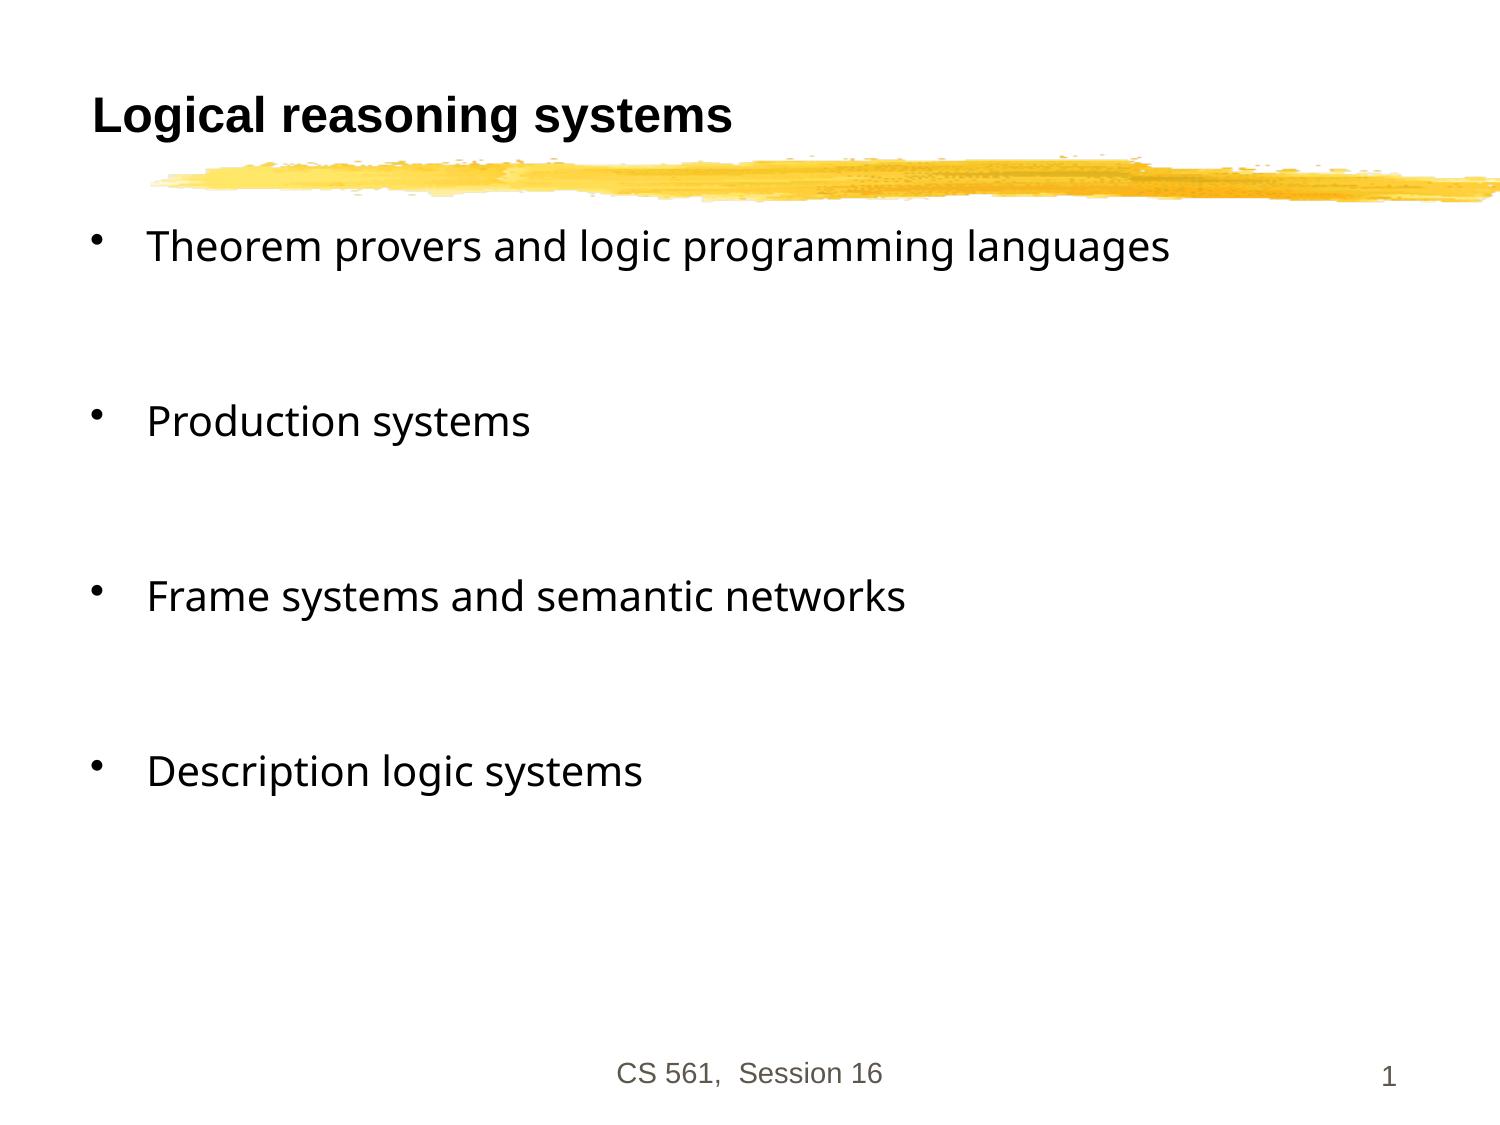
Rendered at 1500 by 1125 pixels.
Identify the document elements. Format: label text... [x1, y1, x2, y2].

slide_number 1 [1099, 1024, 1413, 1101]
title Logical reasoning systems [76, 37, 1415, 151]
footer CS 561, Session 16 [512, 1021, 988, 1098]
picture [150, 149, 1500, 213]
list Theorem provers and logic programming languages Production systems Frame systems and semantic networks Description logic systems [74, 212, 1417, 994]
